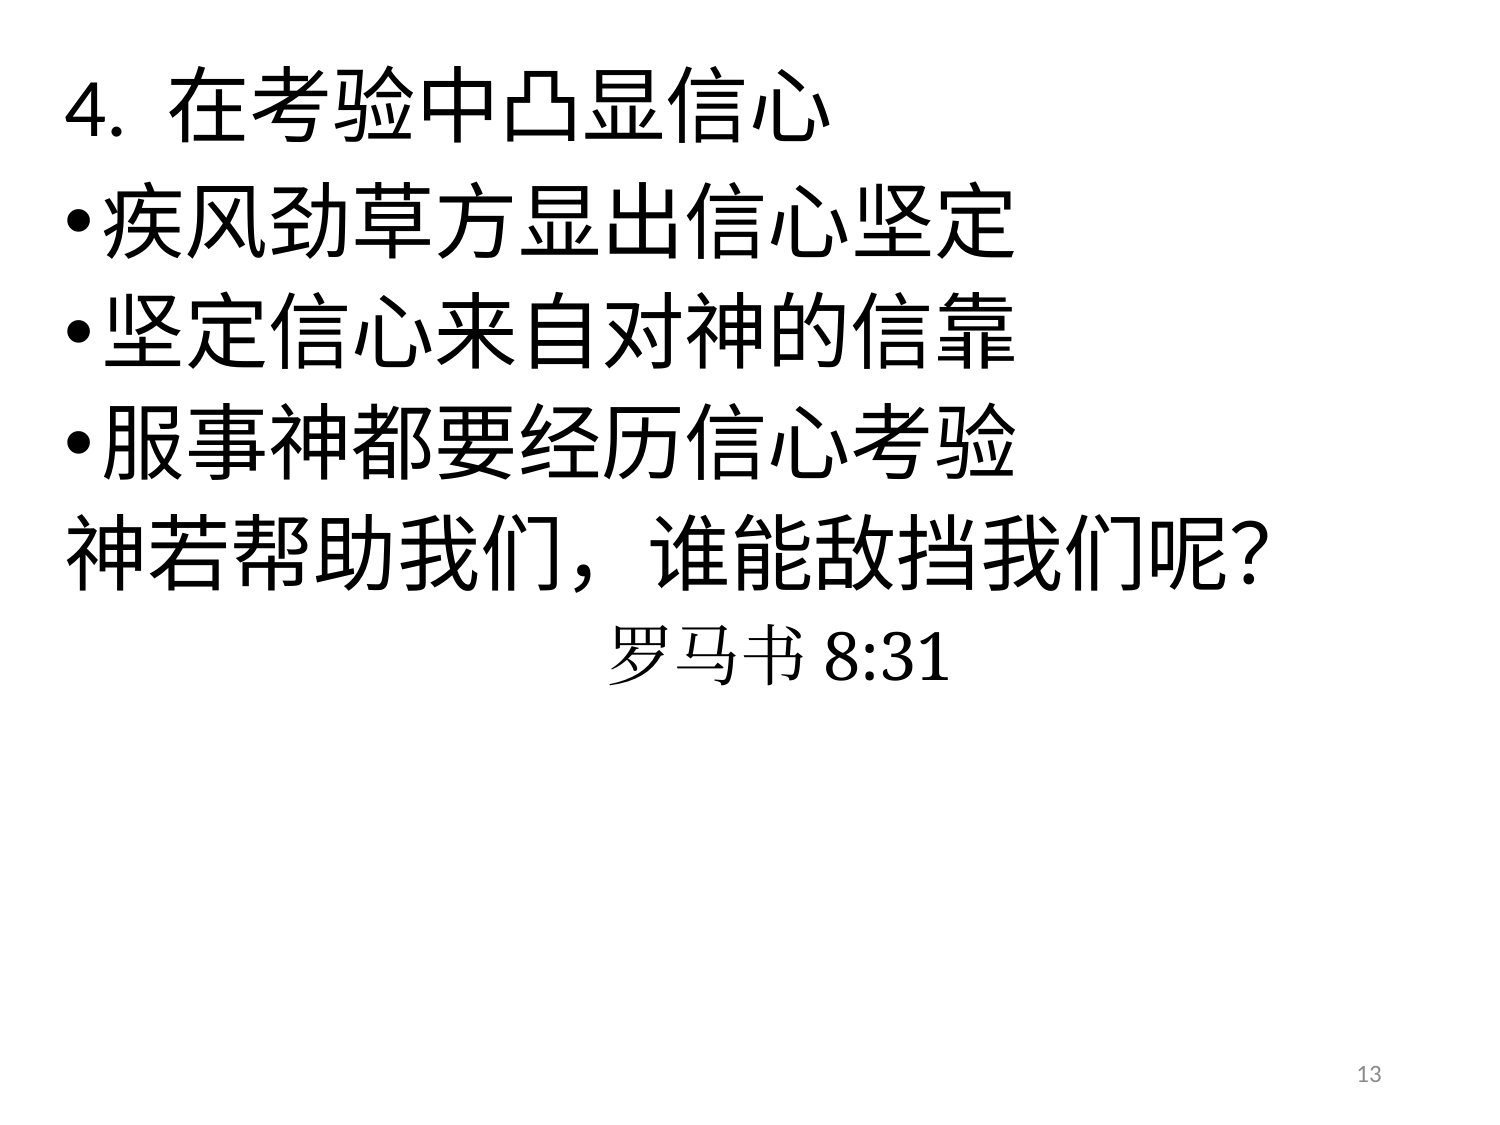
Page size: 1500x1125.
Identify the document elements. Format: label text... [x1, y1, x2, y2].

title 4. 在考验中凸显信心 [49, 45, 1449, 172]
list 疾风劲草方显出信心坚定 坚定信心来自对神的信靠 服事神都要经历信心考验 神若帮助我们，谁能敌挡我们呢？ 罗马书8:31 [49, 172, 1449, 1096]
slide_number 13 [1059, 1042, 1397, 1103]
